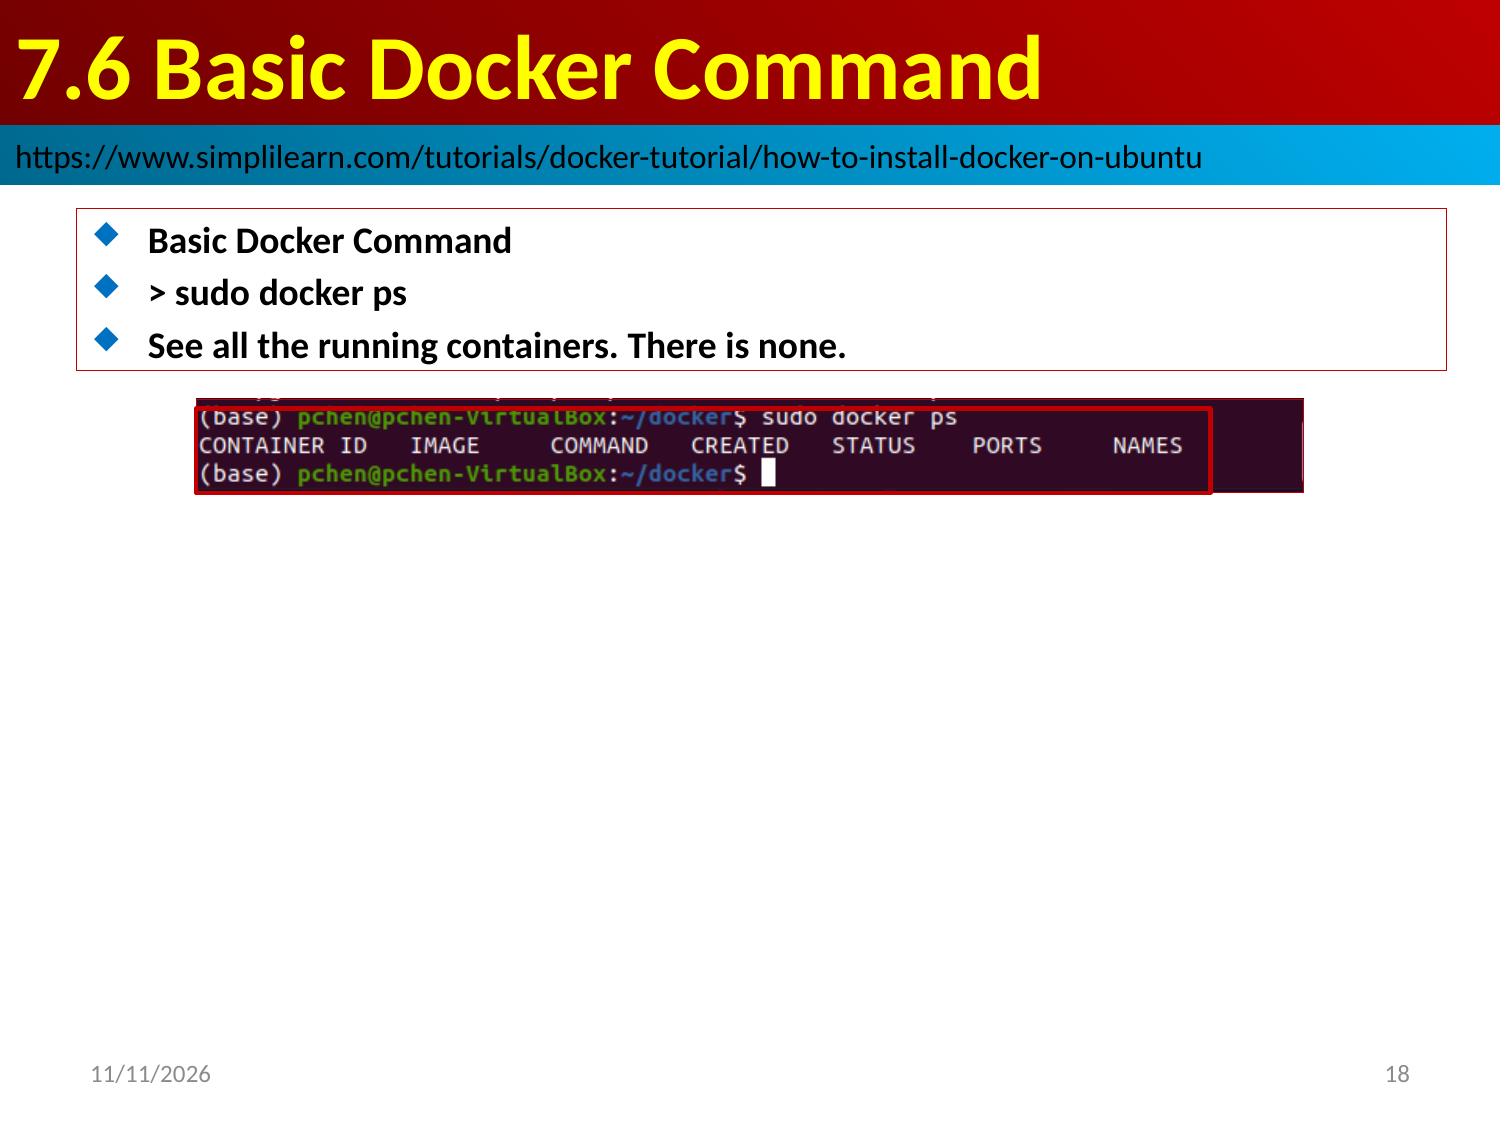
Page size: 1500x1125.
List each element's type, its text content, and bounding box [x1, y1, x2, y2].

slide_number 18 [1074, 1042, 1425, 1103]
title 7.6 Basic Docker Command [0, 0, 1500, 125]
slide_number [75, 1042, 425, 1103]
text_box https://www.simplilearn.com/tutorials/docker-tutorial/how-to-install-docker-on-ubuntu [0, 125, 1500, 185]
picture [195, 398, 1305, 493]
subtitle Basic Docker Command > sudo docker ps See all the running containers. There is none. [76, 208, 1447, 371]
